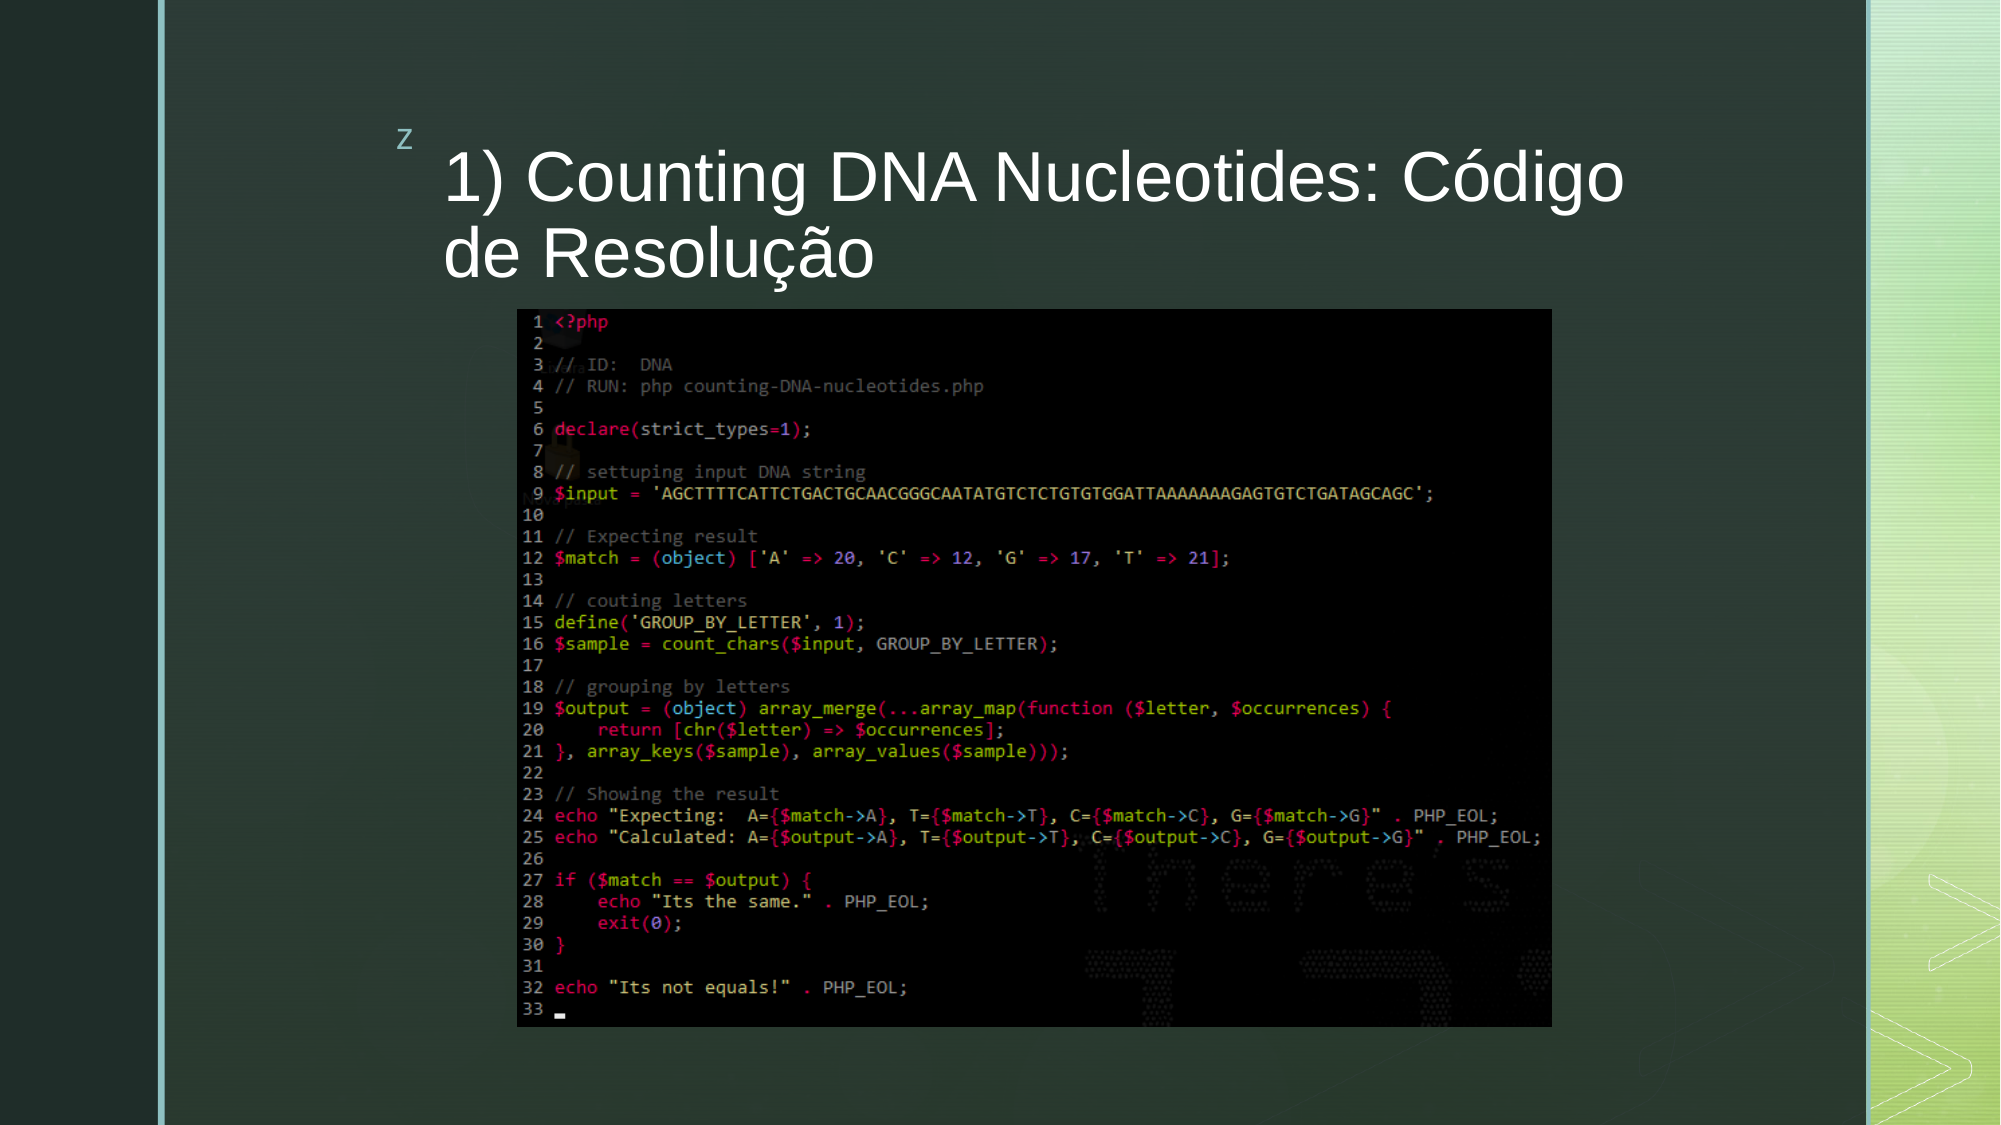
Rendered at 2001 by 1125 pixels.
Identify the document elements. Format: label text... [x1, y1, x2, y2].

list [516, 309, 1552, 1027]
title 1) Counting DNA Nucleotides: Código de Resolução [428, 132, 1734, 310]
picture [1871, 0, 2001, 1125]
